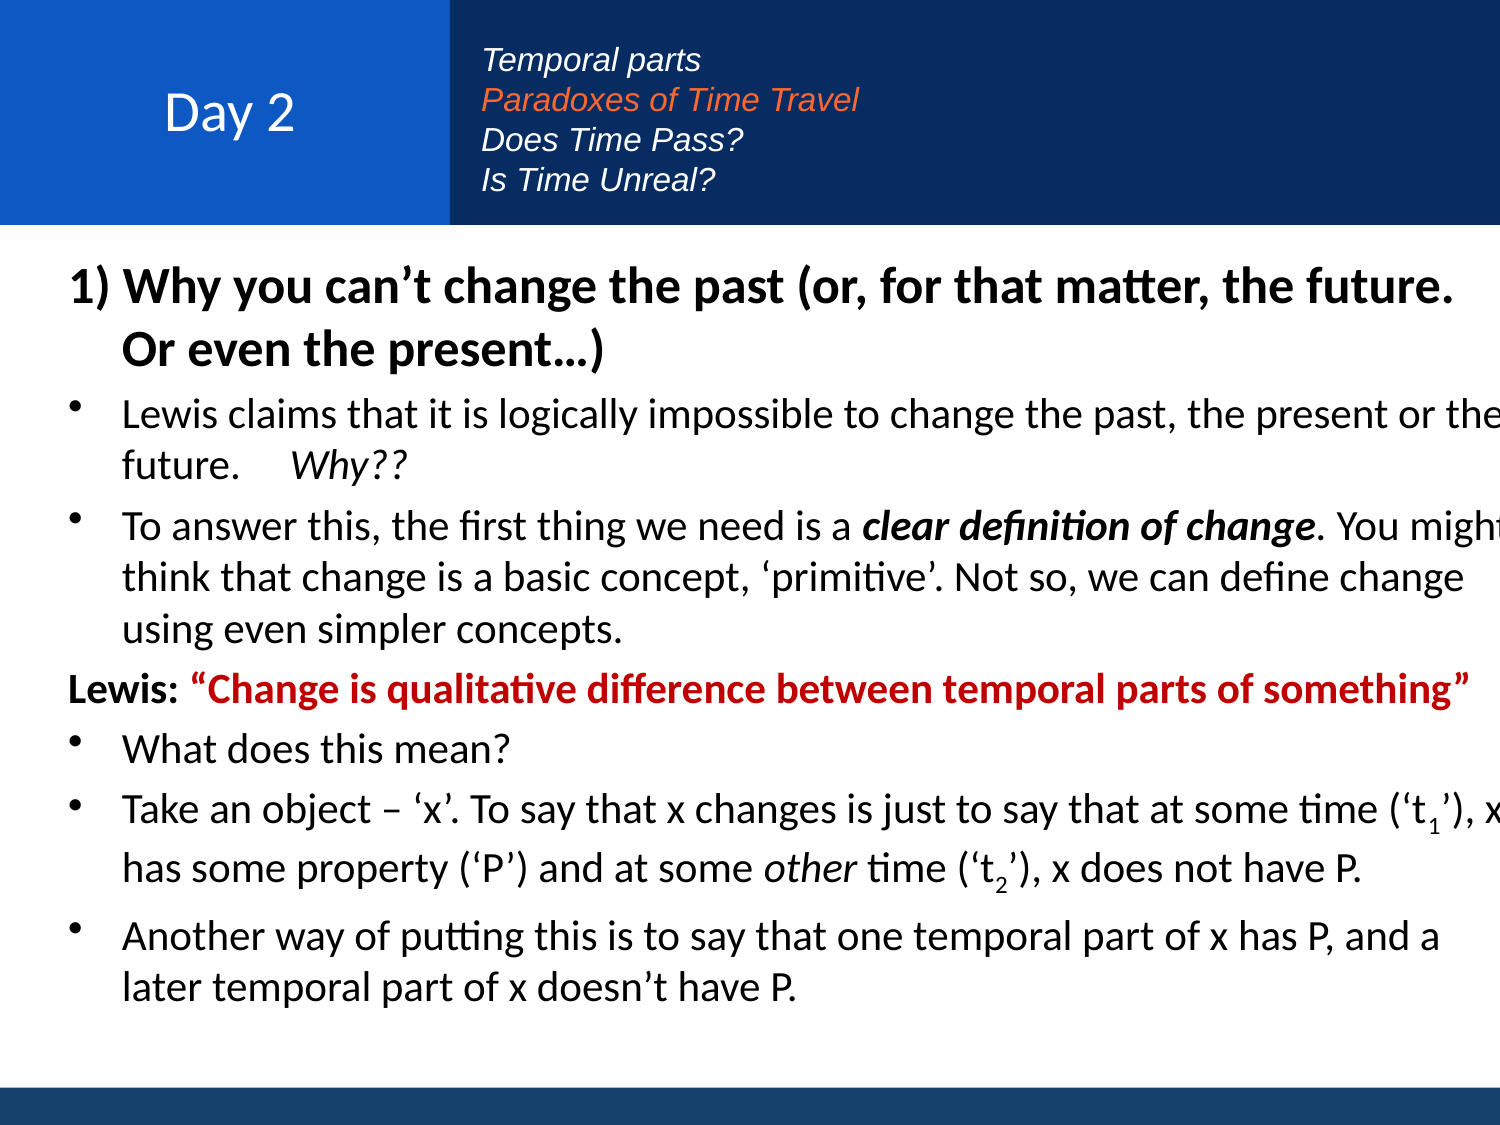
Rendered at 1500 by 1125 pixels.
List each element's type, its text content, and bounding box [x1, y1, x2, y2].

text_box Temporal parts Paradoxes of Time Travel Does Time Pass? Is Time Unreal? [466, 30, 1010, 286]
title Day 2 [29, 0, 432, 232]
list 1) Why you can’t change the past (or, for that matter, the future. Or even the present…) Lewis claims that it is logically impossible to change the past, the present or the future. Why?? To answer this, the first thing we need is a clear definition of change. You might think that change is a basic concept, ‘primitive’. Not so, we can define change using even simpler concepts. Lewis: “Change is qualitative difference between temporal parts of something” What does this mean? Take an object – ‘x’. To say that x changes is just to say that at some time (‘t1’), x has some property (‘P’) and at some other time (‘t2’), x does not have P. Another way of putting this is to say that one temporal part of x has P, and a later temporal part of x doesn’t have P. [53, 243, 1500, 1024]
